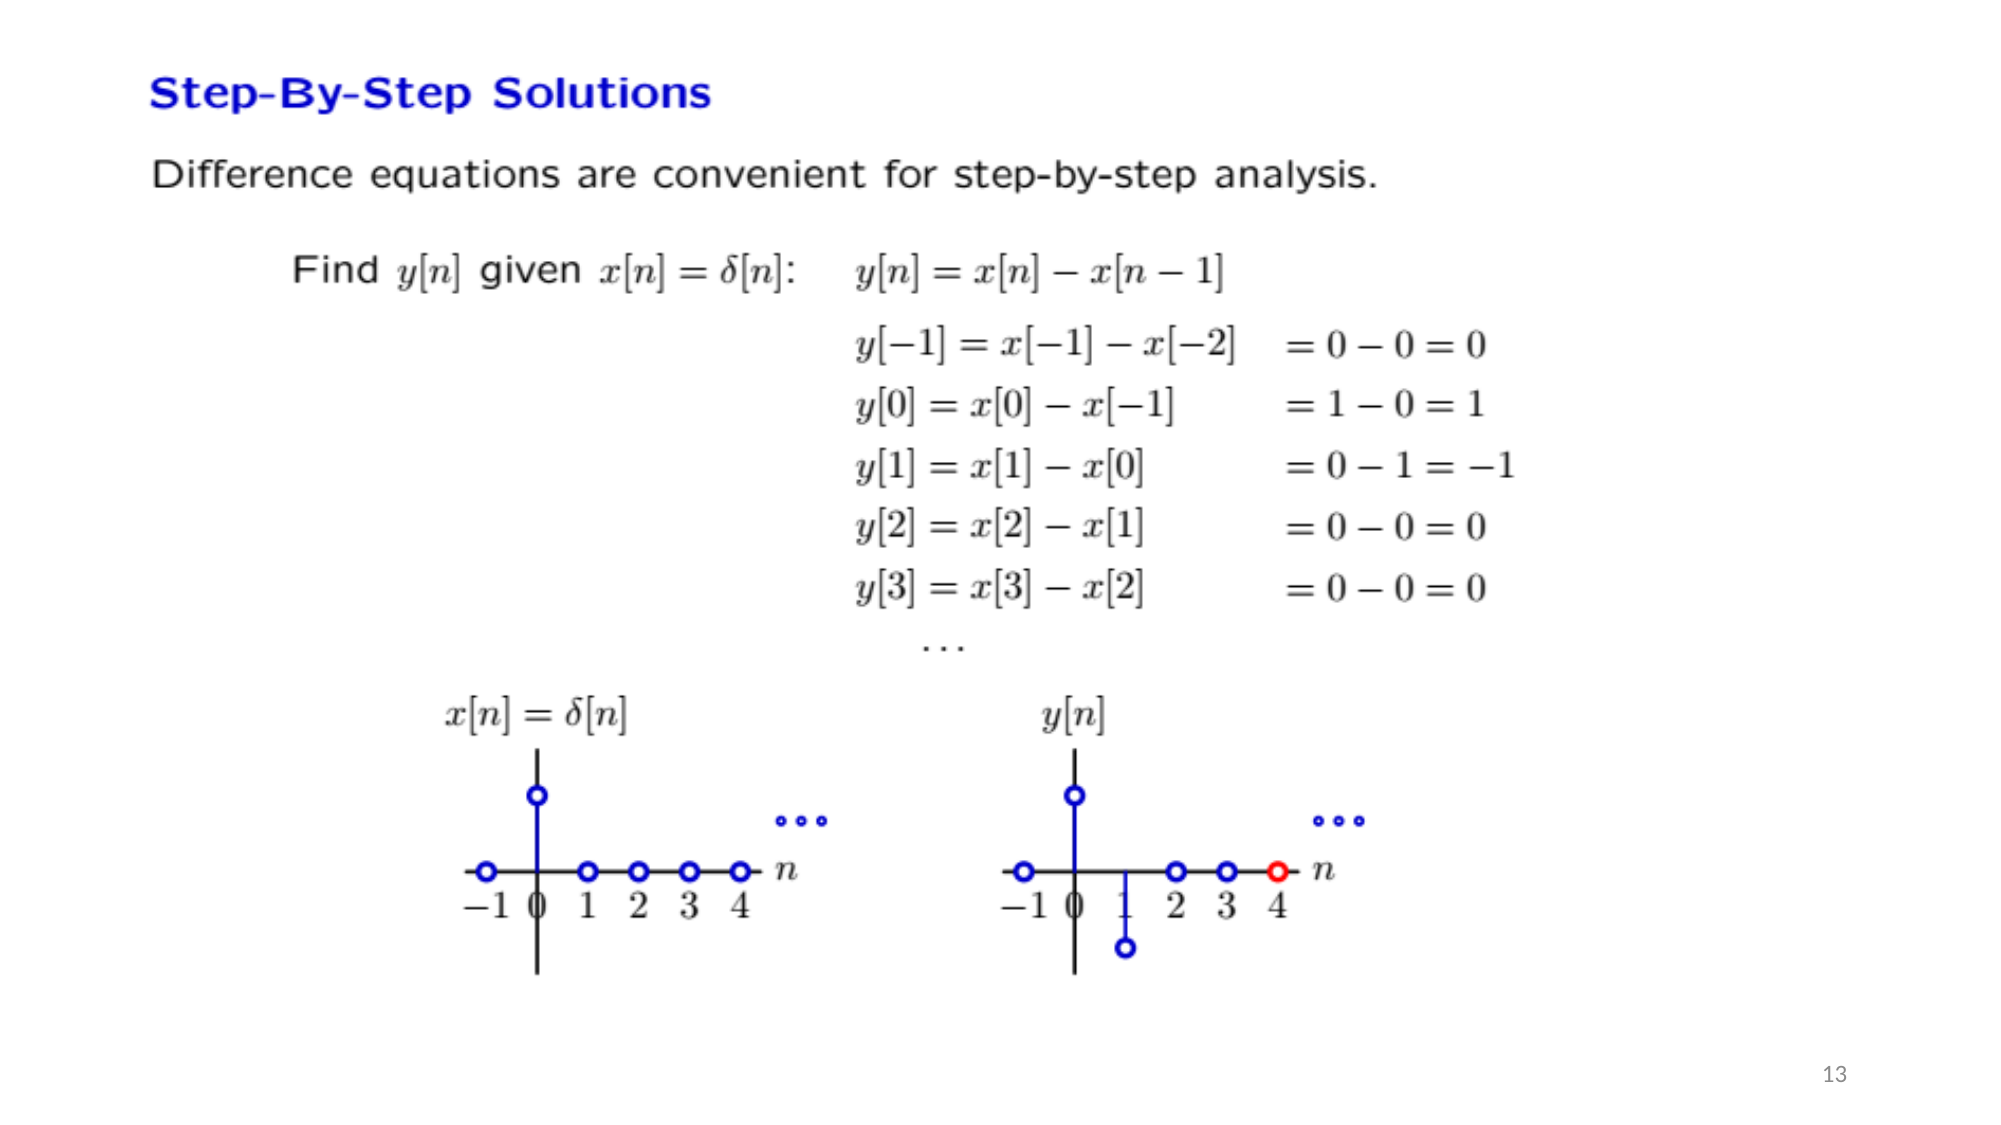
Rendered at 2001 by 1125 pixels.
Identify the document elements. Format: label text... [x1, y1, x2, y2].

slide_number 13 [1412, 1042, 1863, 1103]
picture [137, 59, 738, 119]
picture [269, 224, 1532, 986]
picture [137, 141, 1387, 203]
